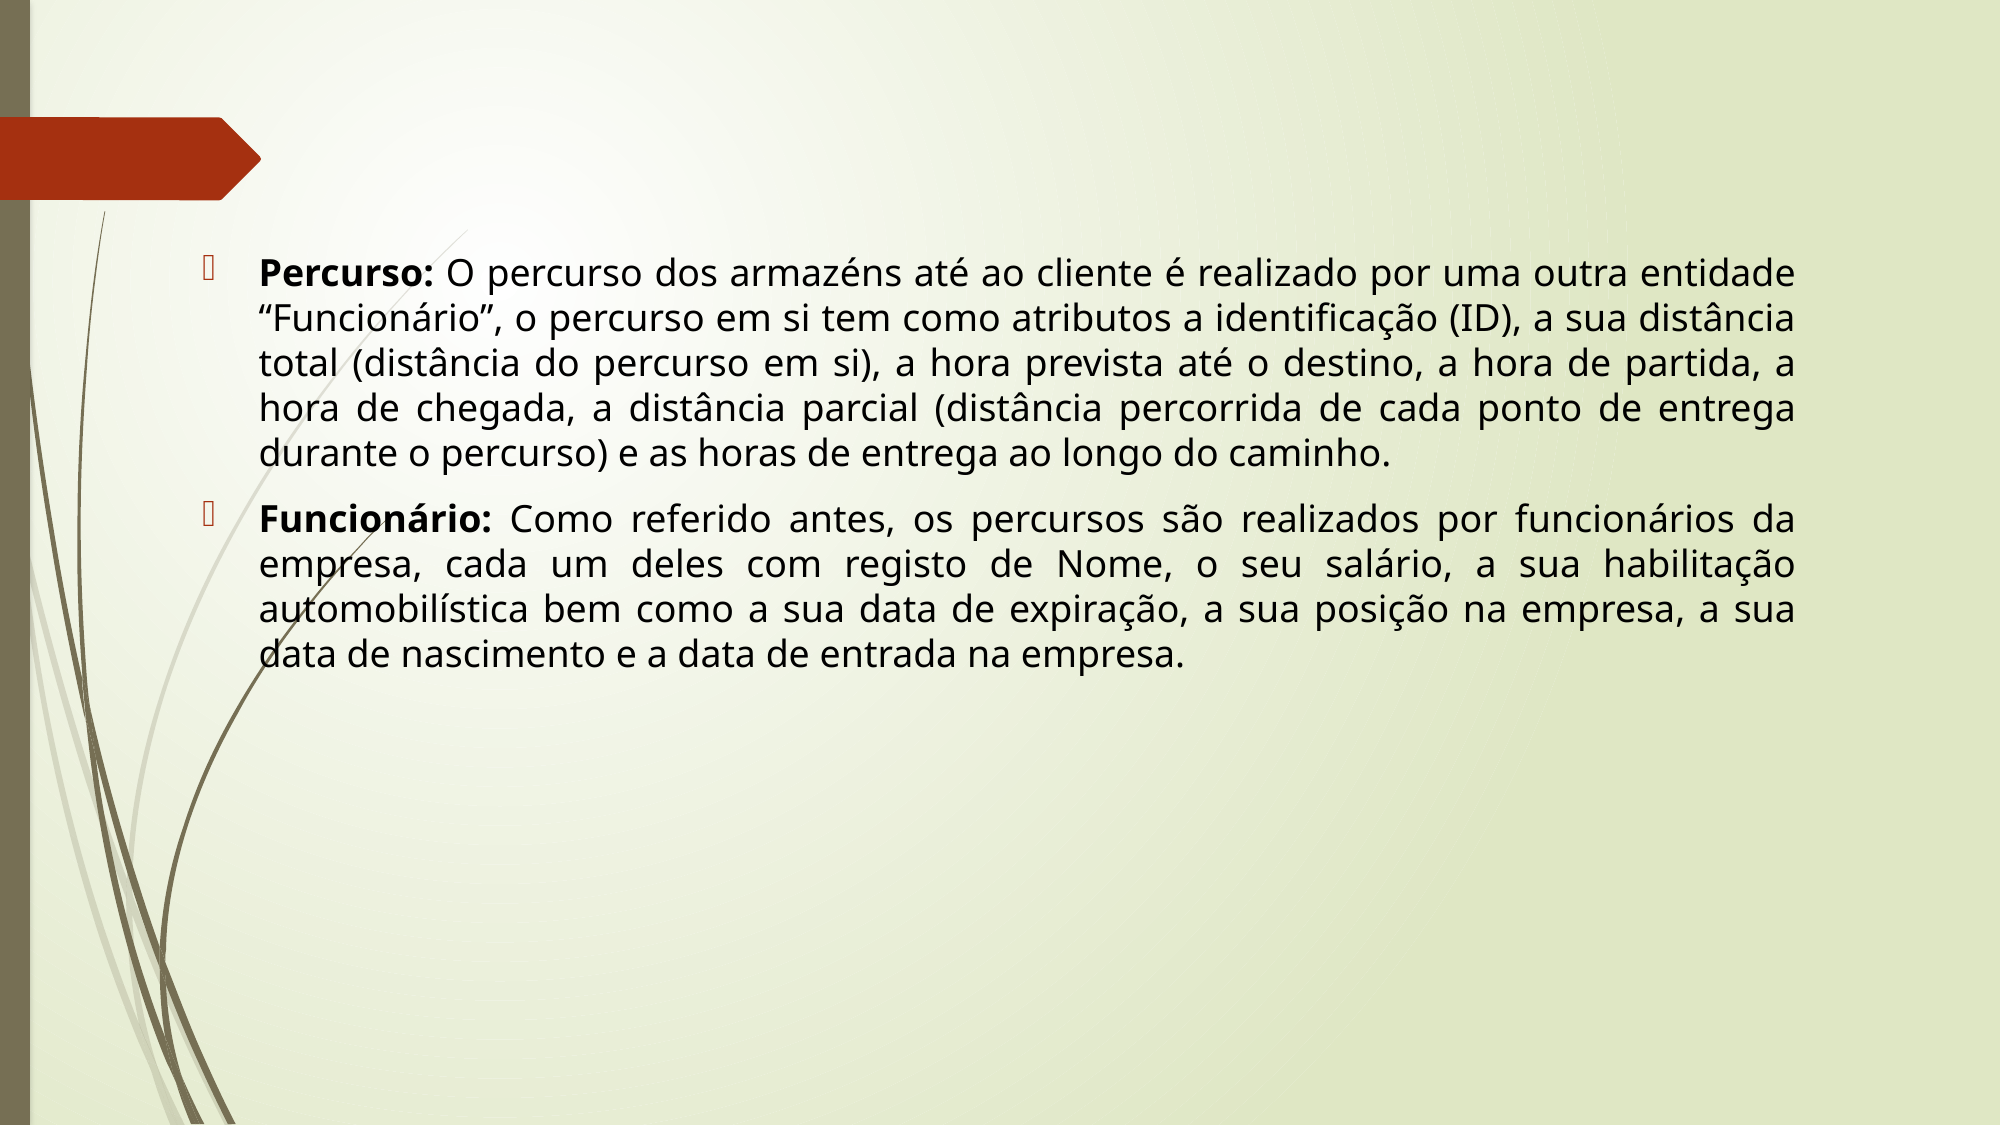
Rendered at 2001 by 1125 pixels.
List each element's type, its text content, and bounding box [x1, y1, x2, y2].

list Percurso: O percurso dos armazéns até ao cliente é realizado por uma outra entidade “Funcionário”, o percurso em si tem como atributos a identificação (ID), a sua distância total (distância do percurso em si), a hora prevista até o destino, a hora de partida, a hora de chegada, a distância parcial (distância percorrida de cada ponto de entrega durante o percurso) e as horas de entrega ao longo do caminho. Funcionário: Como referido antes, os percursos são realizados por funcionários da empresa, cada um deles com registo de Nome, o seu salário, a sua habilitação automobilística bem como a sua data de expiração, a sua posição na empresa, a sua data de nascimento e a data de entrada na empresa. [187, 241, 1813, 950]
